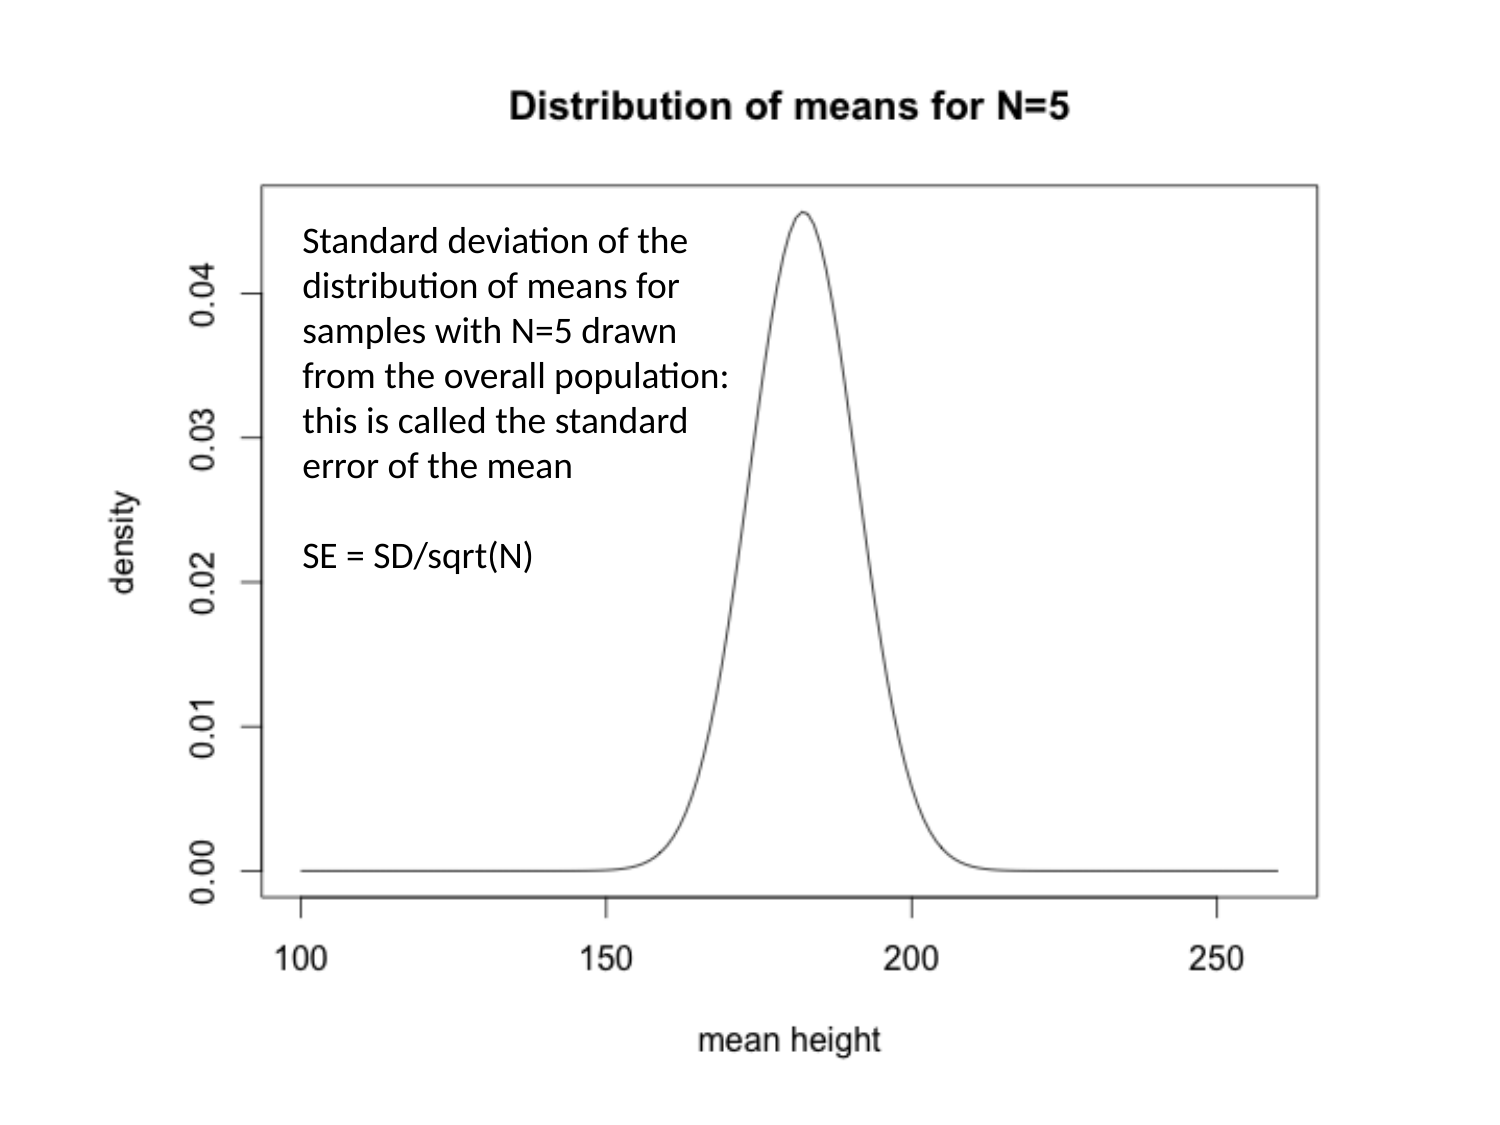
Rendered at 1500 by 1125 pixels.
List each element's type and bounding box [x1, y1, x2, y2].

picture [98, 22, 1402, 1103]
